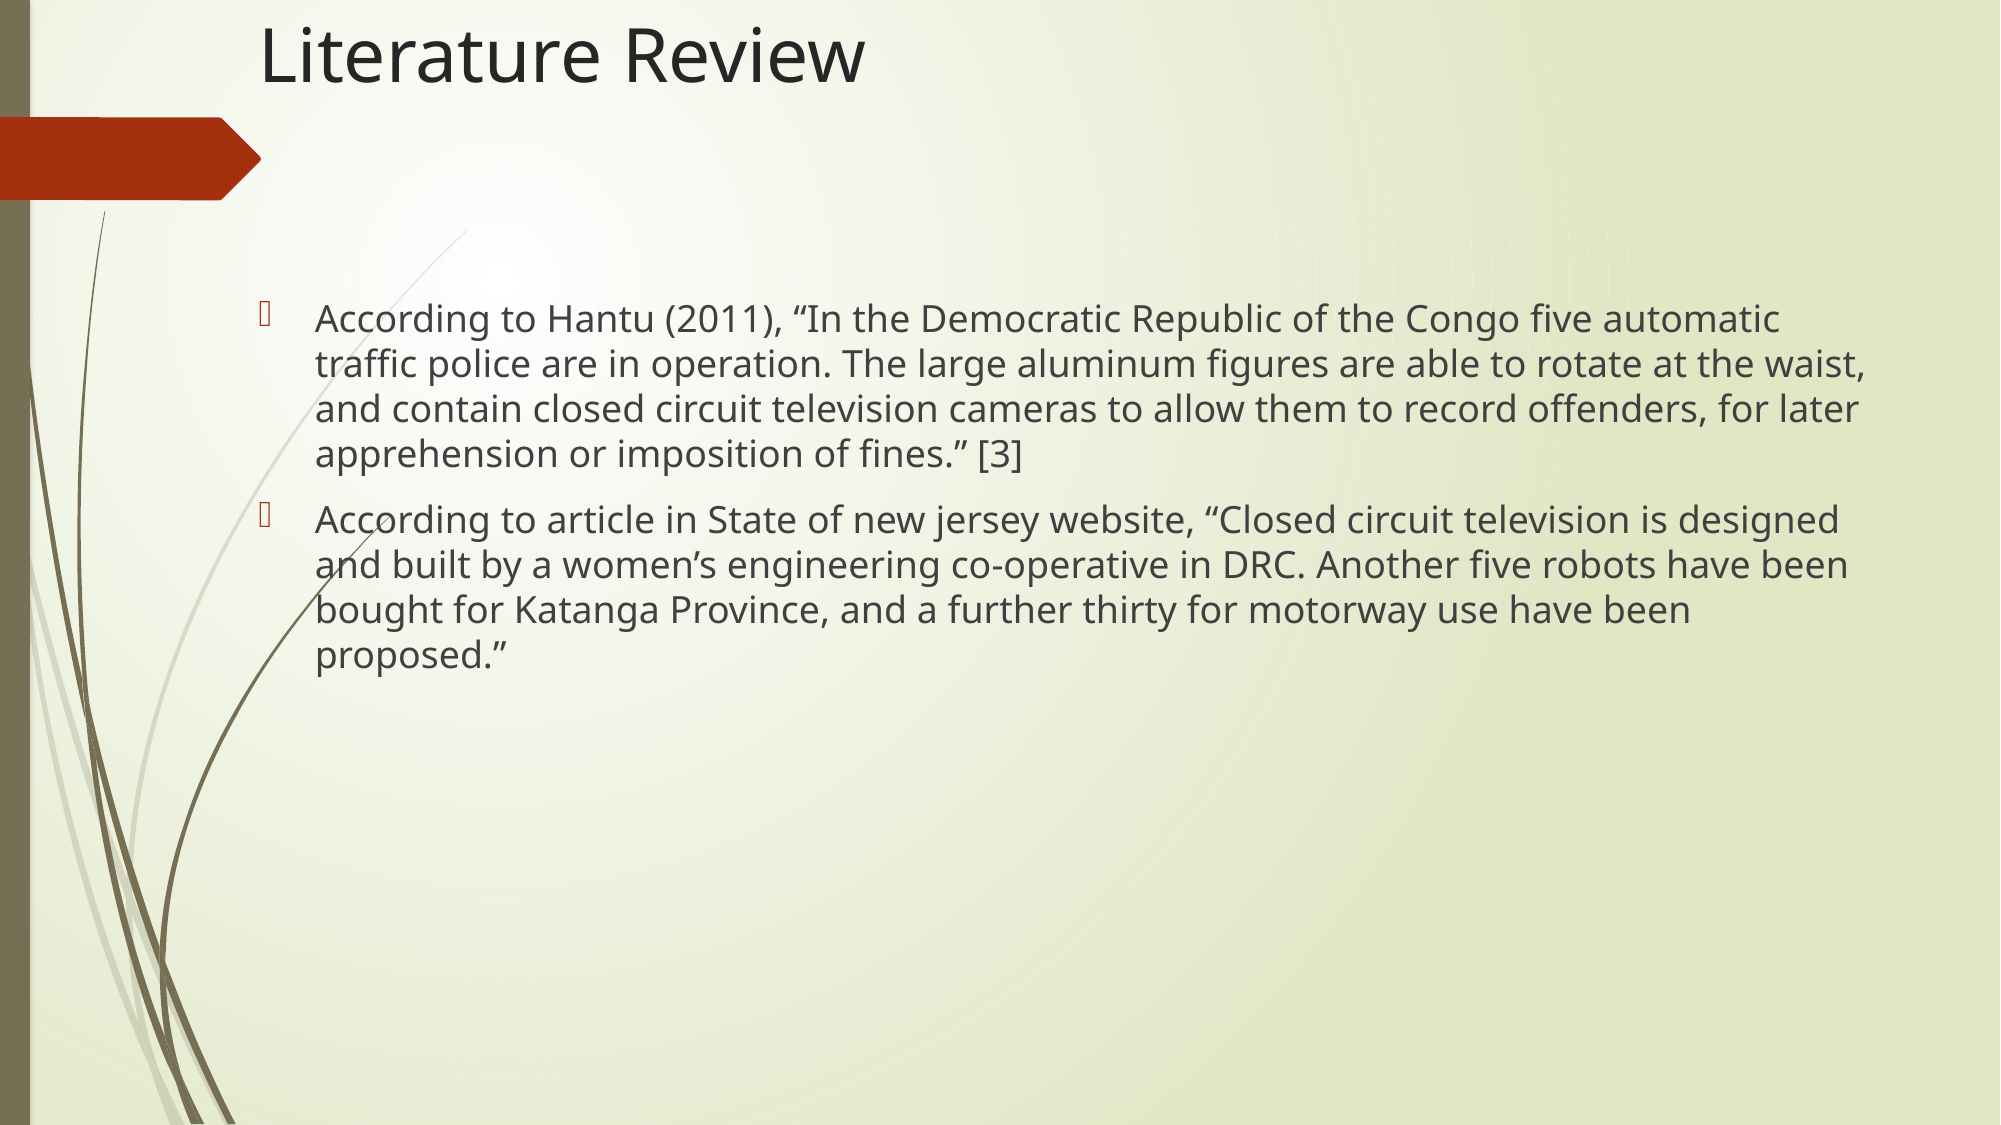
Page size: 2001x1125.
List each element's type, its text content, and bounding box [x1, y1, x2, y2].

list According to Hantu (2011), “In the Democratic Republic of the Congo five automatic traffic police are in operation. The large aluminum figures are able to rotate at the waist, and contain closed circuit television cameras to allow them to record offenders, for later apprehension or imposition of fines.” [3] According to article in State of new jersey website, “Closed circuit television is designed and built by a women’s engineering co-operative in DRC. Another five robots have been bought for Katanga Province, and a further thirty for motorway use have been proposed.” [243, 287, 1887, 1021]
title Literature Review [243, 0, 1887, 287]
